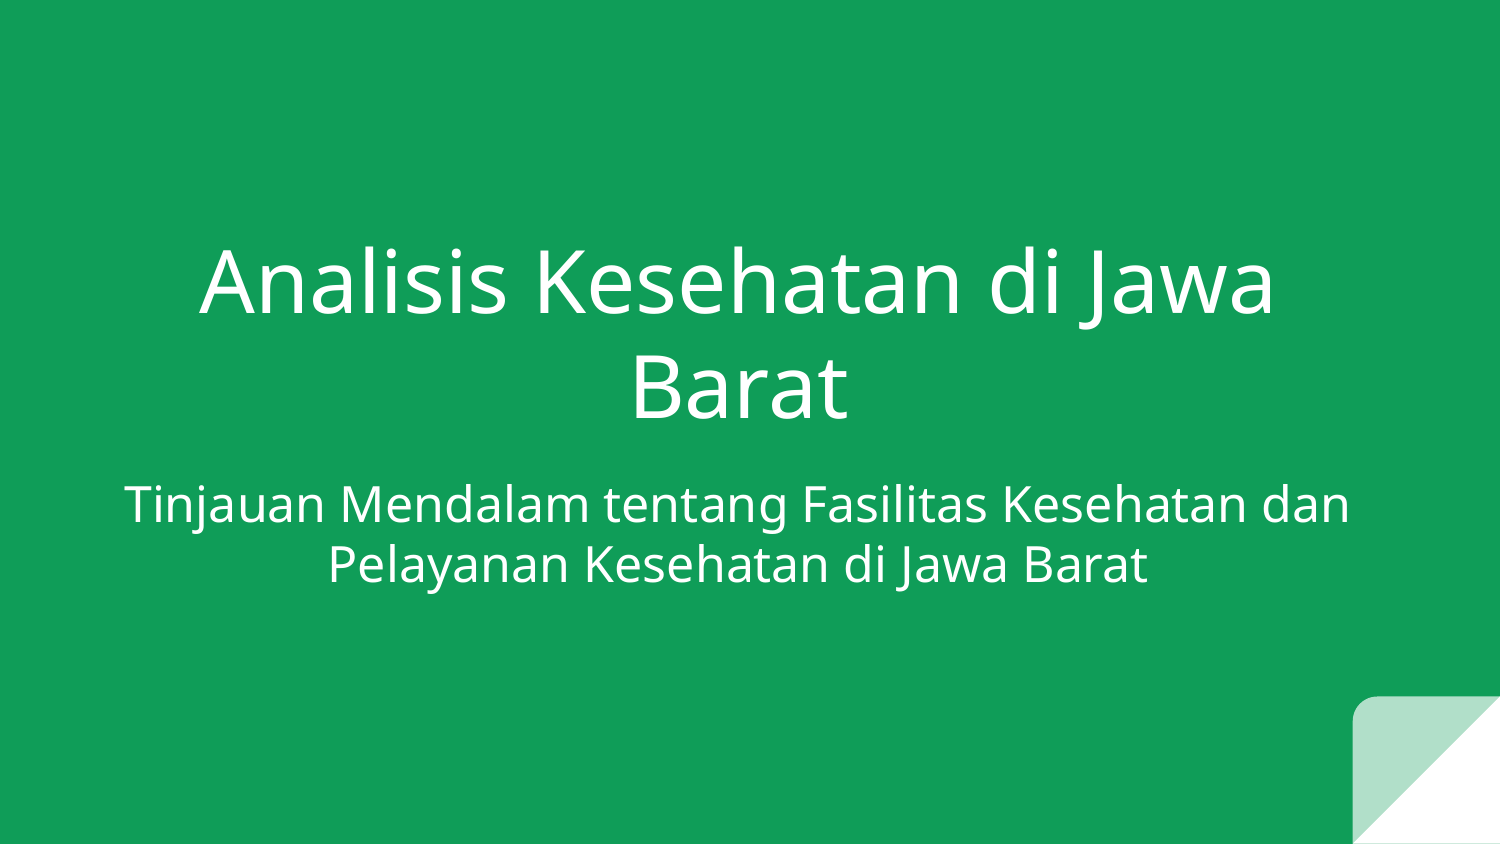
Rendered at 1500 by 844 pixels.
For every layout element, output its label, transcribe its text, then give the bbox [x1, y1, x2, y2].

subtitle Tinjauan Mendalam tentang Fasilitas Kesehatan dan Pelayanan Kesehatan di Jawa Barat [64, 457, 1413, 529]
title Analisis Kesehatan di Jawa Barat [64, 298, 1413, 452]
